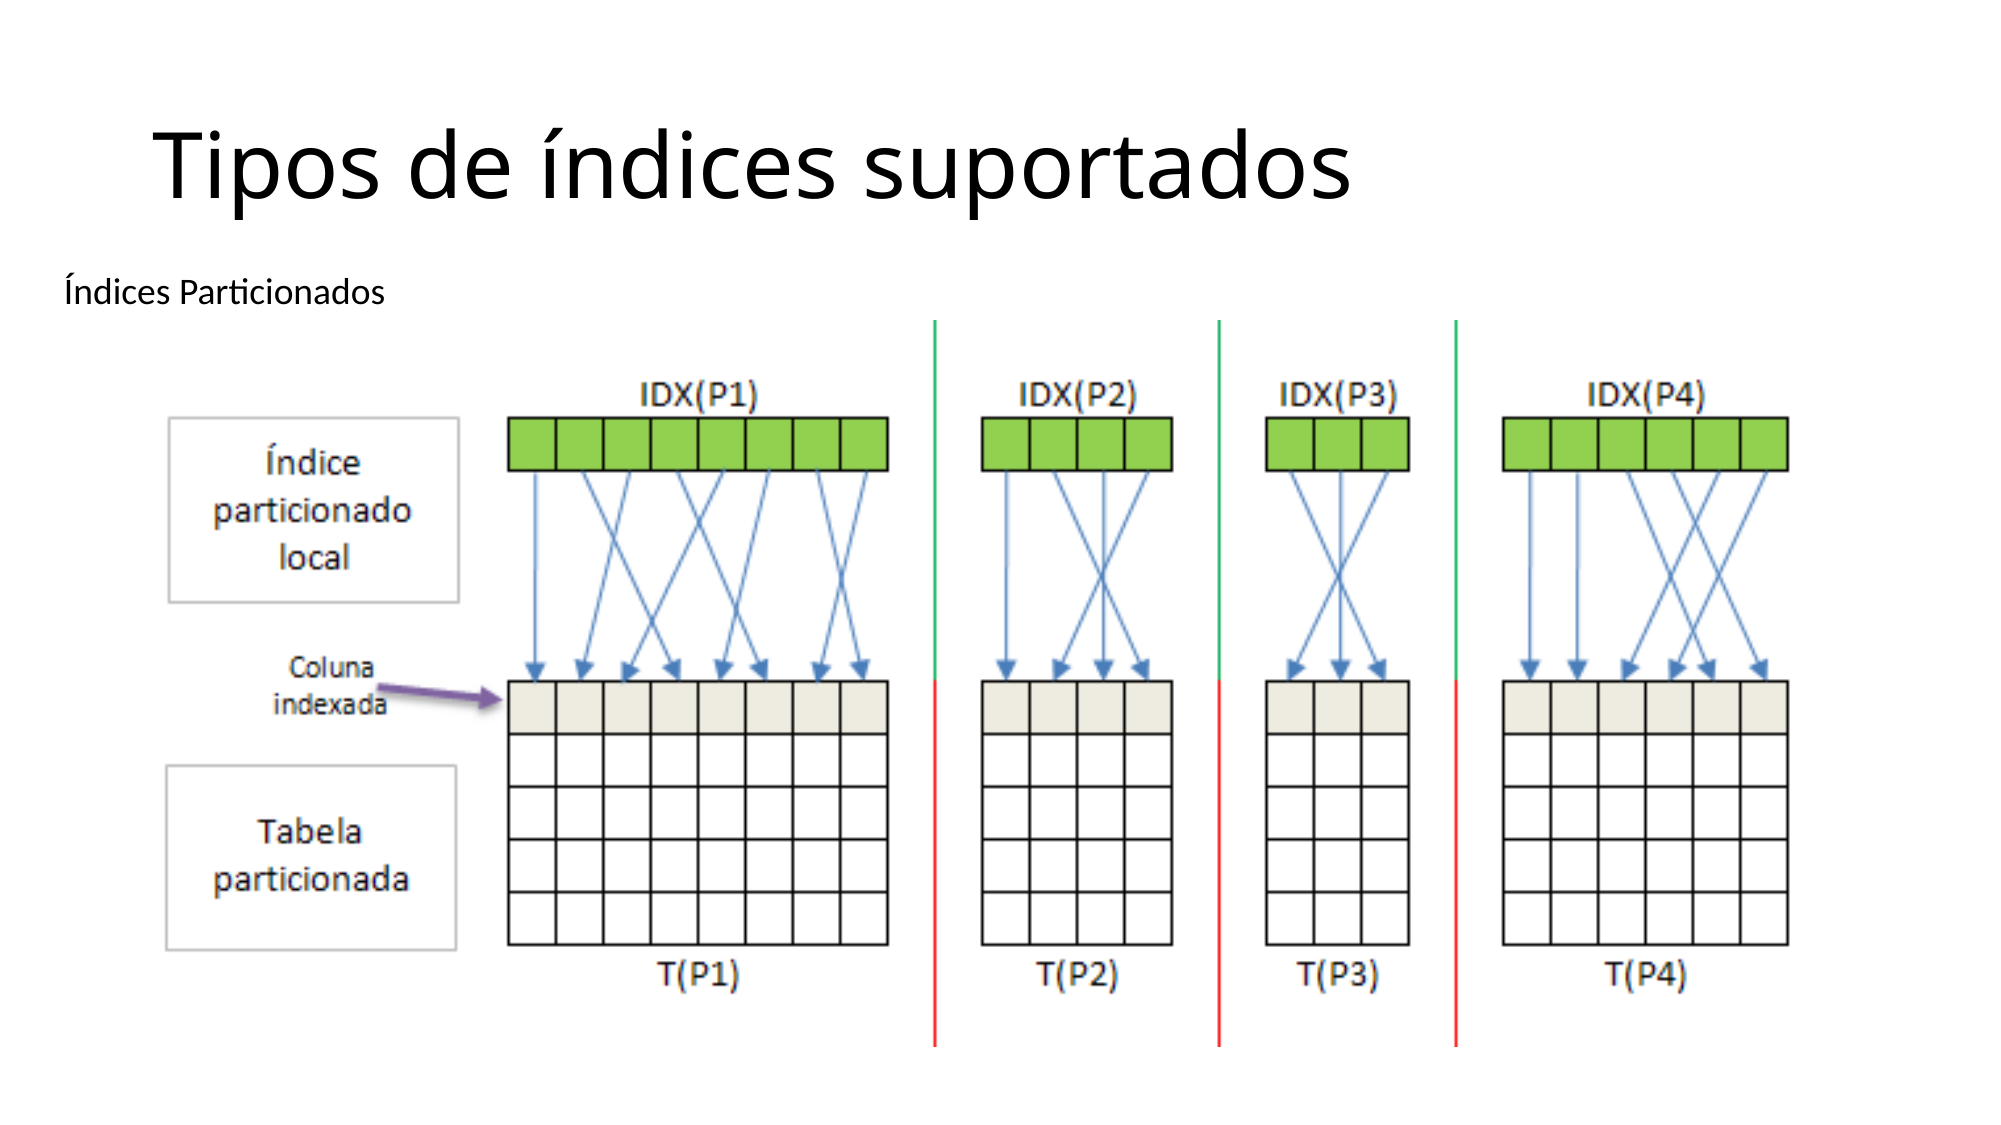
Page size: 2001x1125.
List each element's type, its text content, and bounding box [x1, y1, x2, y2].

title Tipos de índices suportados [137, 59, 1863, 259]
picture [137, 320, 1824, 1047]
text_box Índices Particionados [49, 259, 1929, 320]
